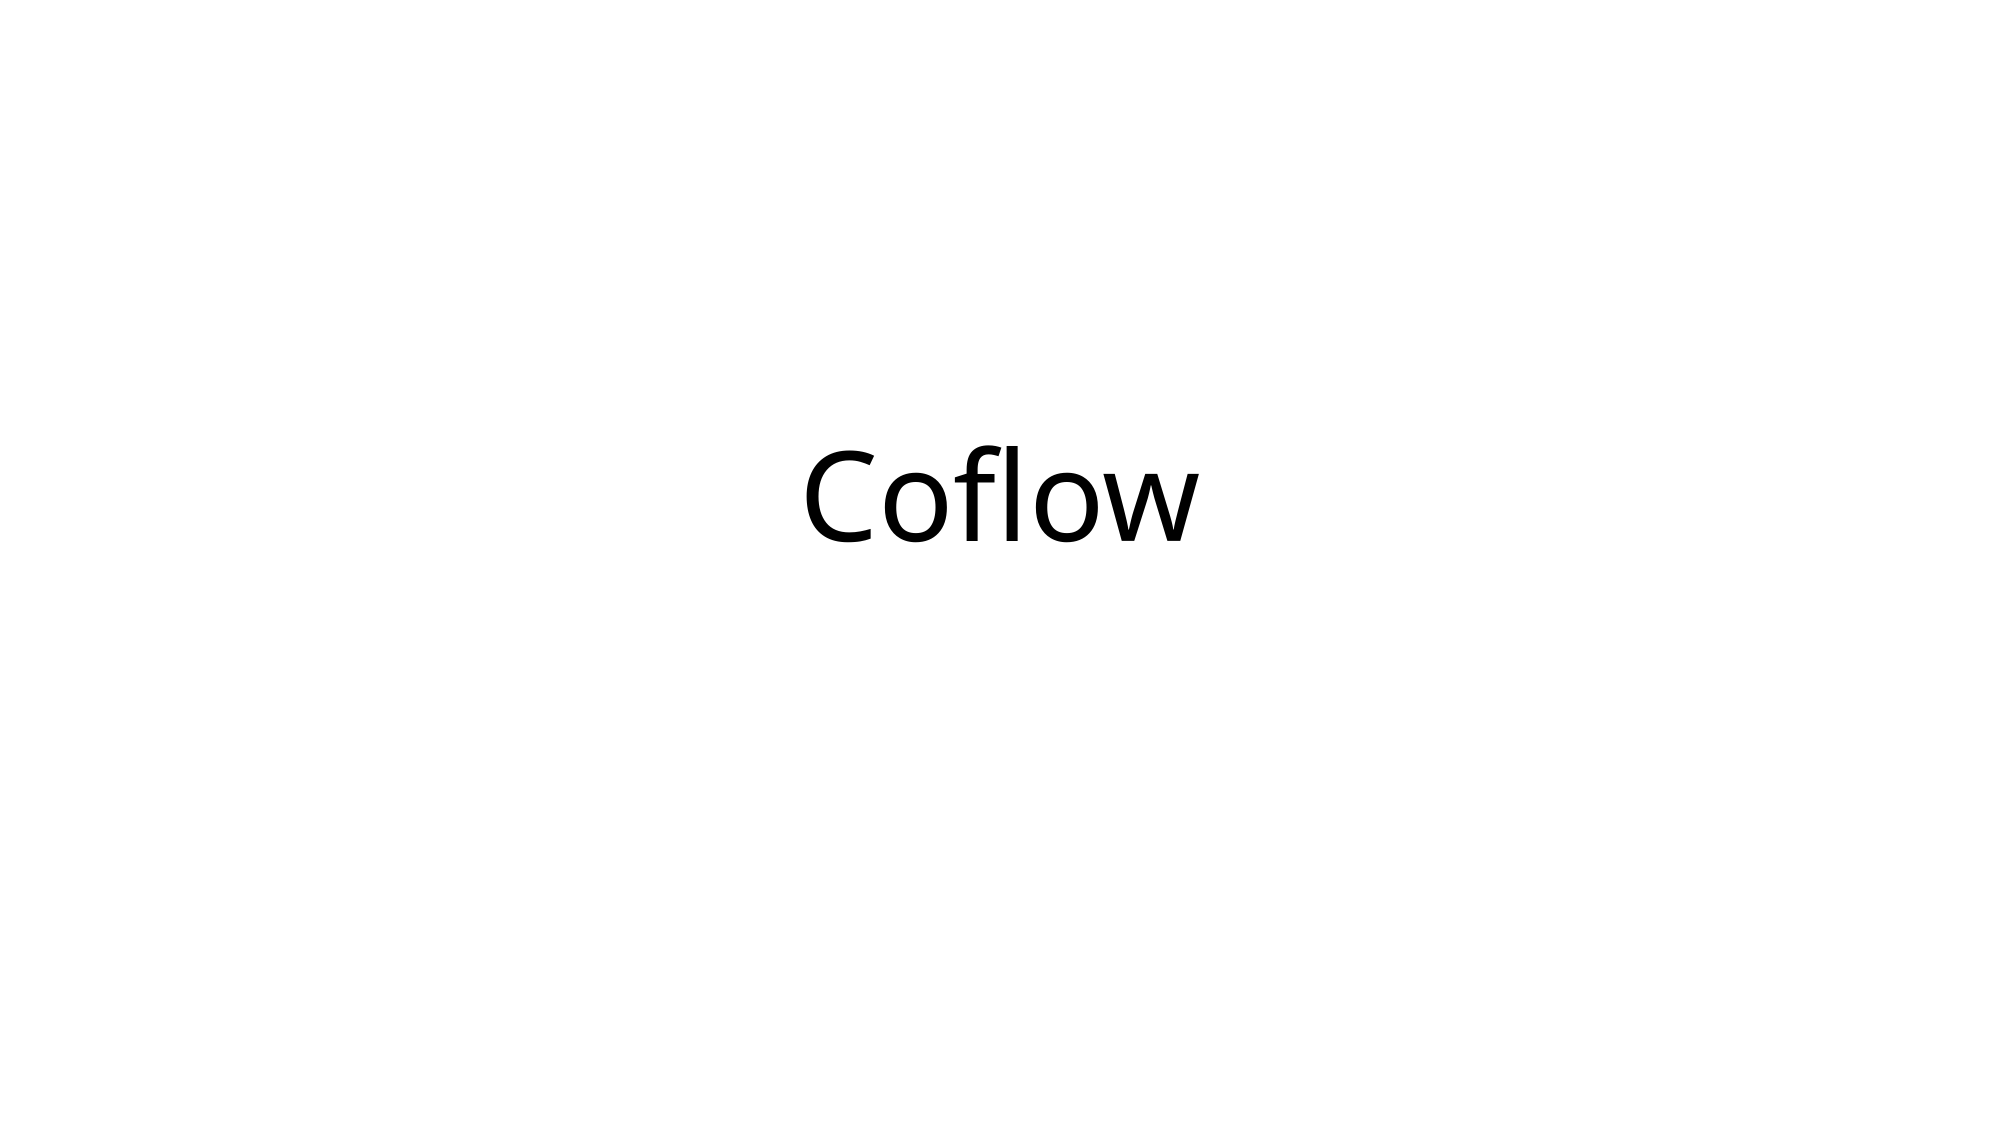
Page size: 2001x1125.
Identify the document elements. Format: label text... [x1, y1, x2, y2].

title Coflow [249, 184, 1750, 576]
